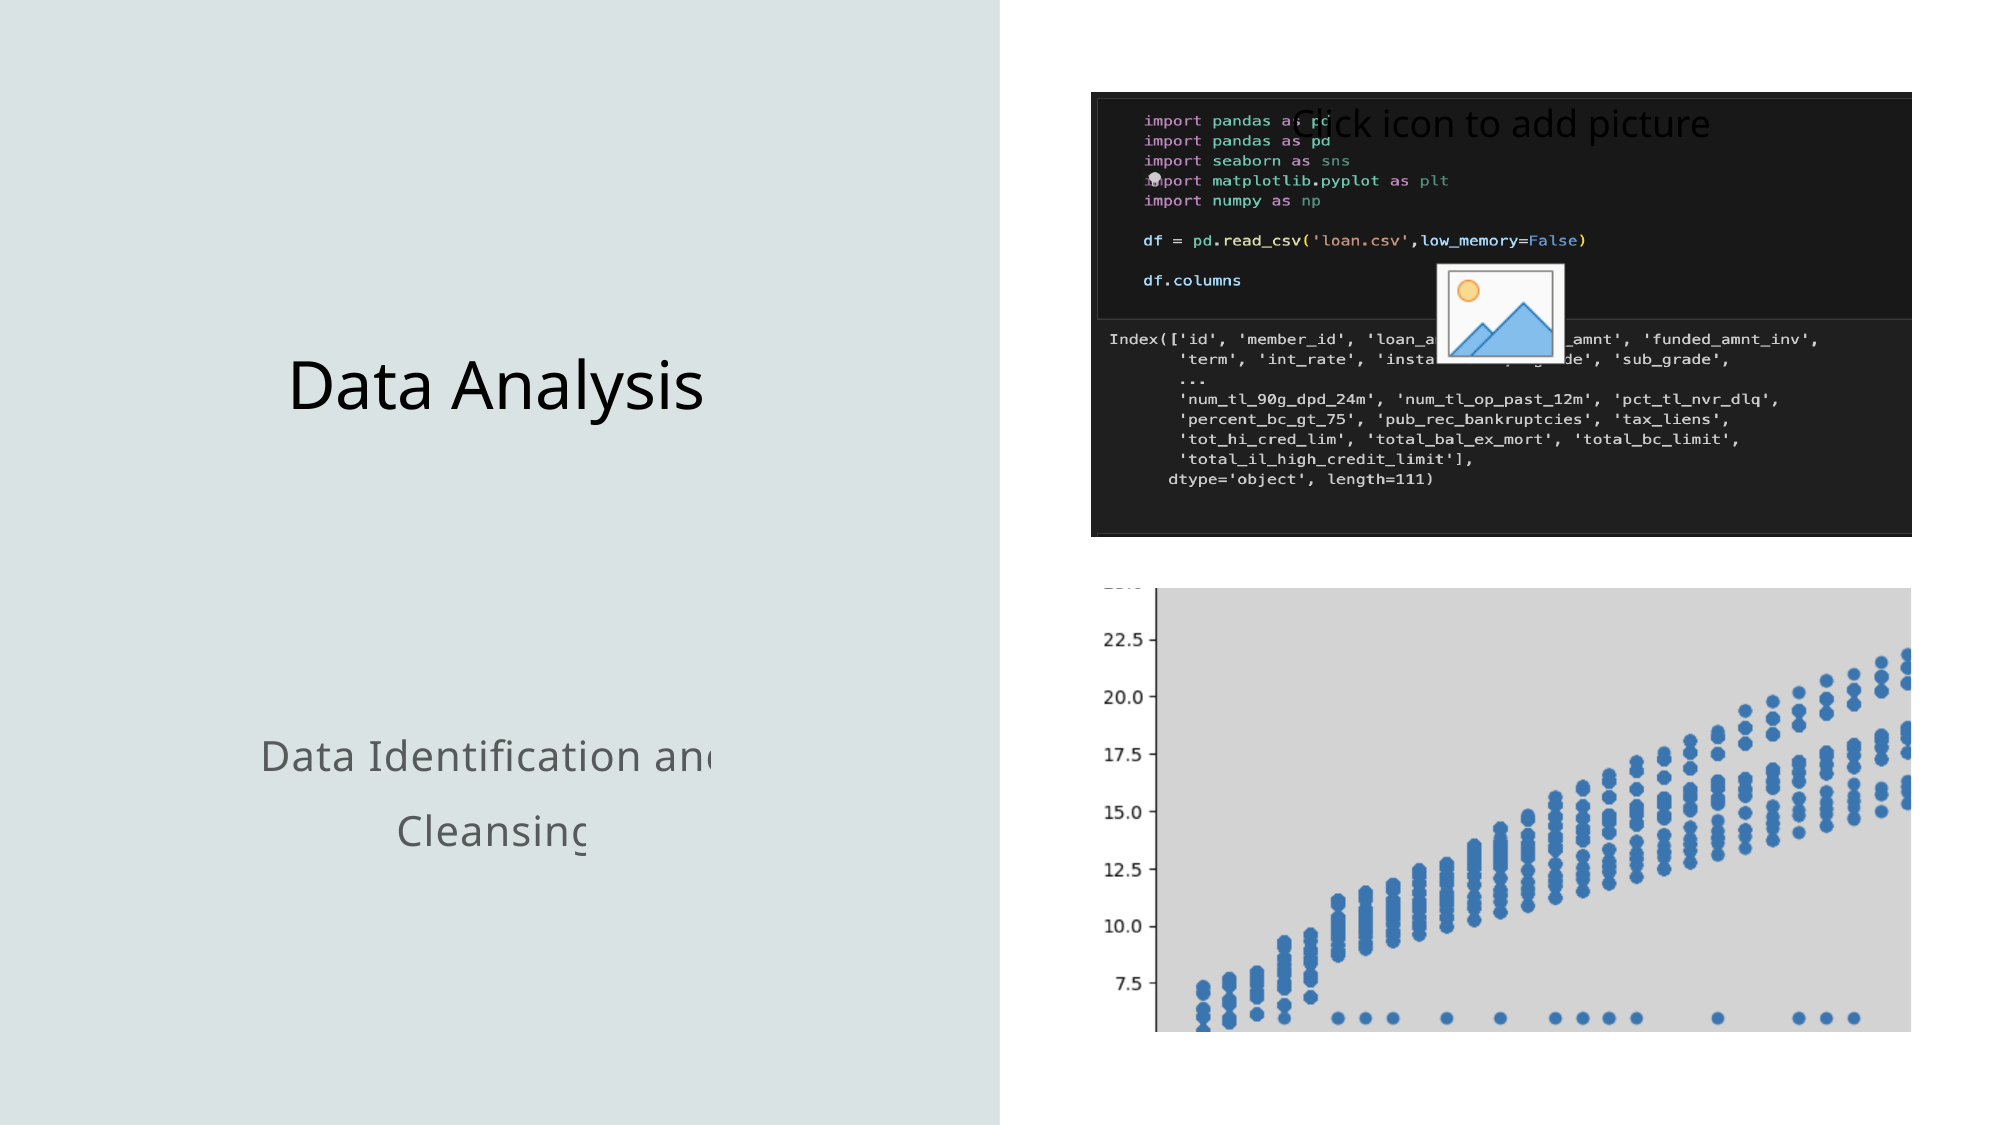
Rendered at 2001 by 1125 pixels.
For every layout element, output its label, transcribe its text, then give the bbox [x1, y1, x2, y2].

subtitle Data Identification and Cleansing [162, 696, 831, 947]
title Data Analysis [162, 92, 831, 431]
picture [1091, 588, 1912, 1032]
picture [1091, 92, 1912, 537]
